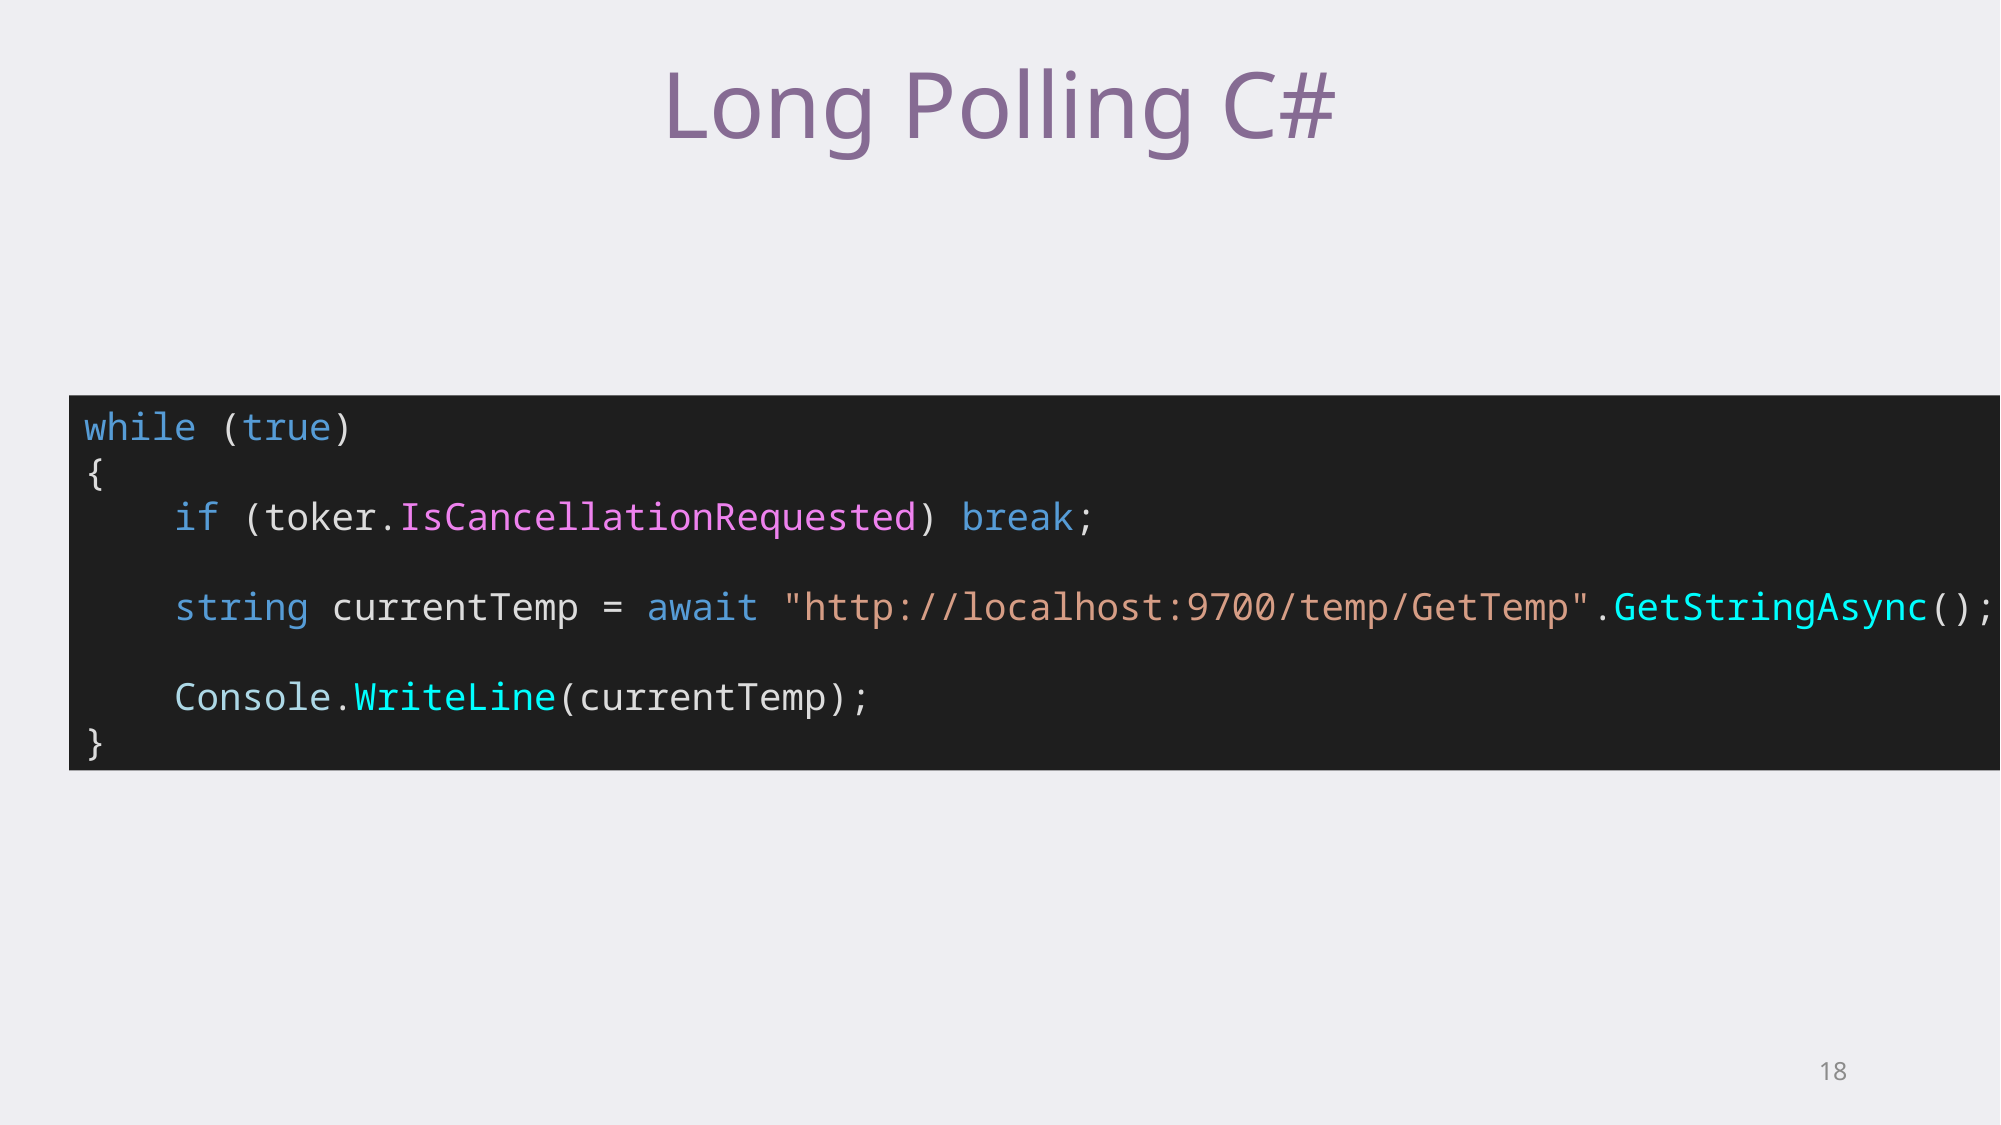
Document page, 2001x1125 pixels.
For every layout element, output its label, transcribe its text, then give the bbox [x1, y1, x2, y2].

title Long Polling C# [137, 0, 1863, 218]
text_box while (true) { if (toker.IsCancellationRequested) break; string currentTemp = await "http://localhost:9700/temp/GetTemp".GetStringAsync(); Console.WriteLine(currentTemp); } [69, 395, 2000, 771]
slide_number 18 [1412, 1042, 1863, 1103]
